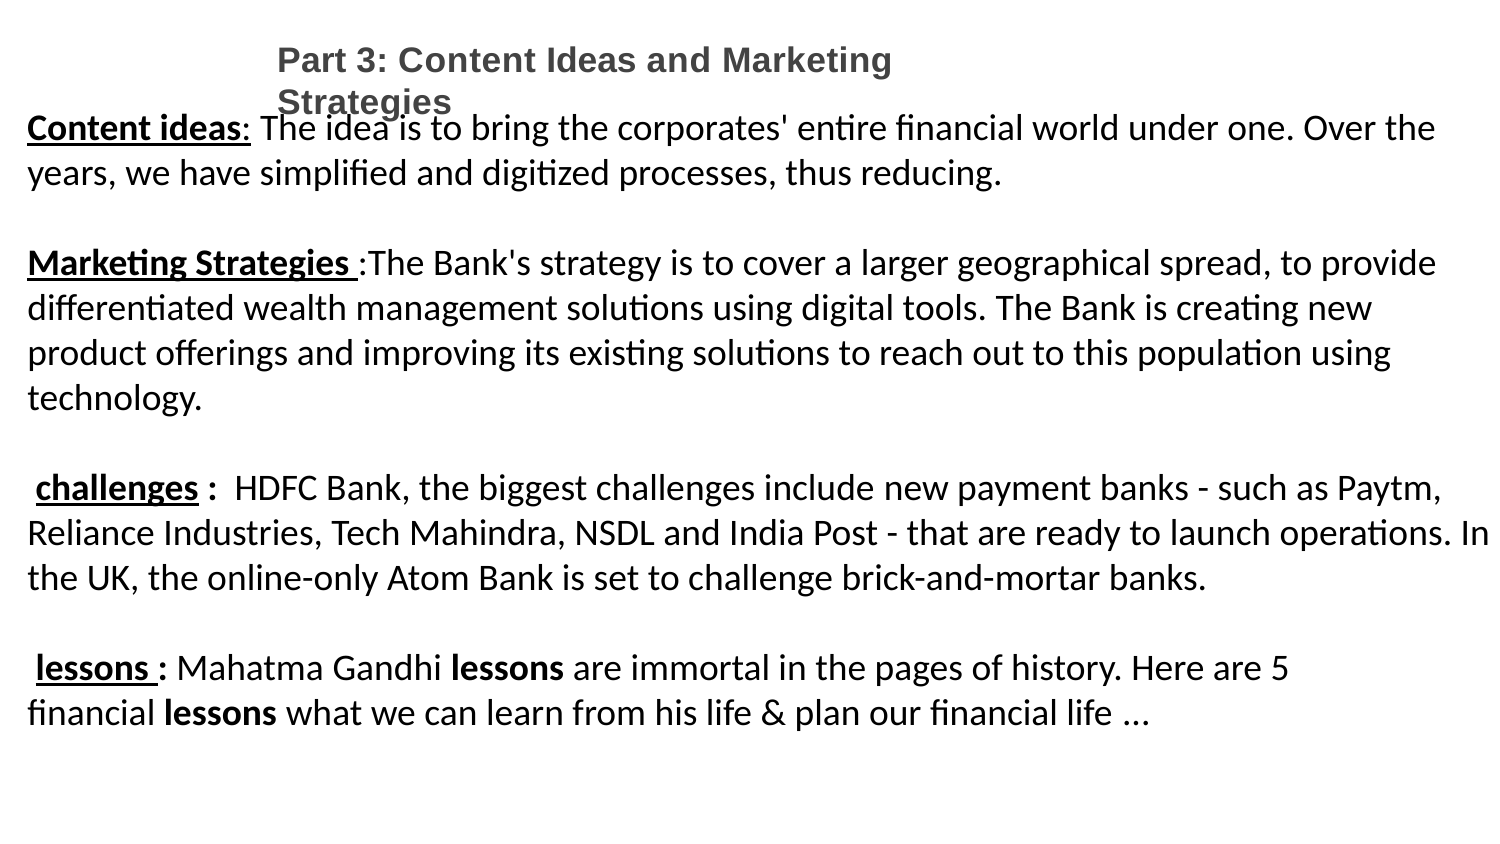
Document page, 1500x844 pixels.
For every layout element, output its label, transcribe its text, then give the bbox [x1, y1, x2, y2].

text_box Part 3: Content Ideas and Marketing Strategies [274, 34, 1072, 123]
text_box Content ideas: The idea is to bring the corporates' entire financial world under one. Over the years, we have simplified and digitized processes, thus reducing. Marketing Strategies :The Bank's strategy is to cover a larger geographical spread, to provide differentiated wealth management solutions using digital tools. The Bank is creating new product offerings and improving its existing solutions to reach out to this population using technology. challenges : HDFC Bank, the biggest challenges include new payment banks - such as Paytm, Reliance Industries, Tech Mahindra, NSDL and India Post - that are ready to launch operations. In the UK, the online-only Atom Bank is set to challenge brick-and-mortar banks. lessons : Mahatma Gandhi lessons are immortal in the pages of history. Here are 5 financial lessons what we can learn from his life & plan our financial life ... [10, 295, 1500, 361]
